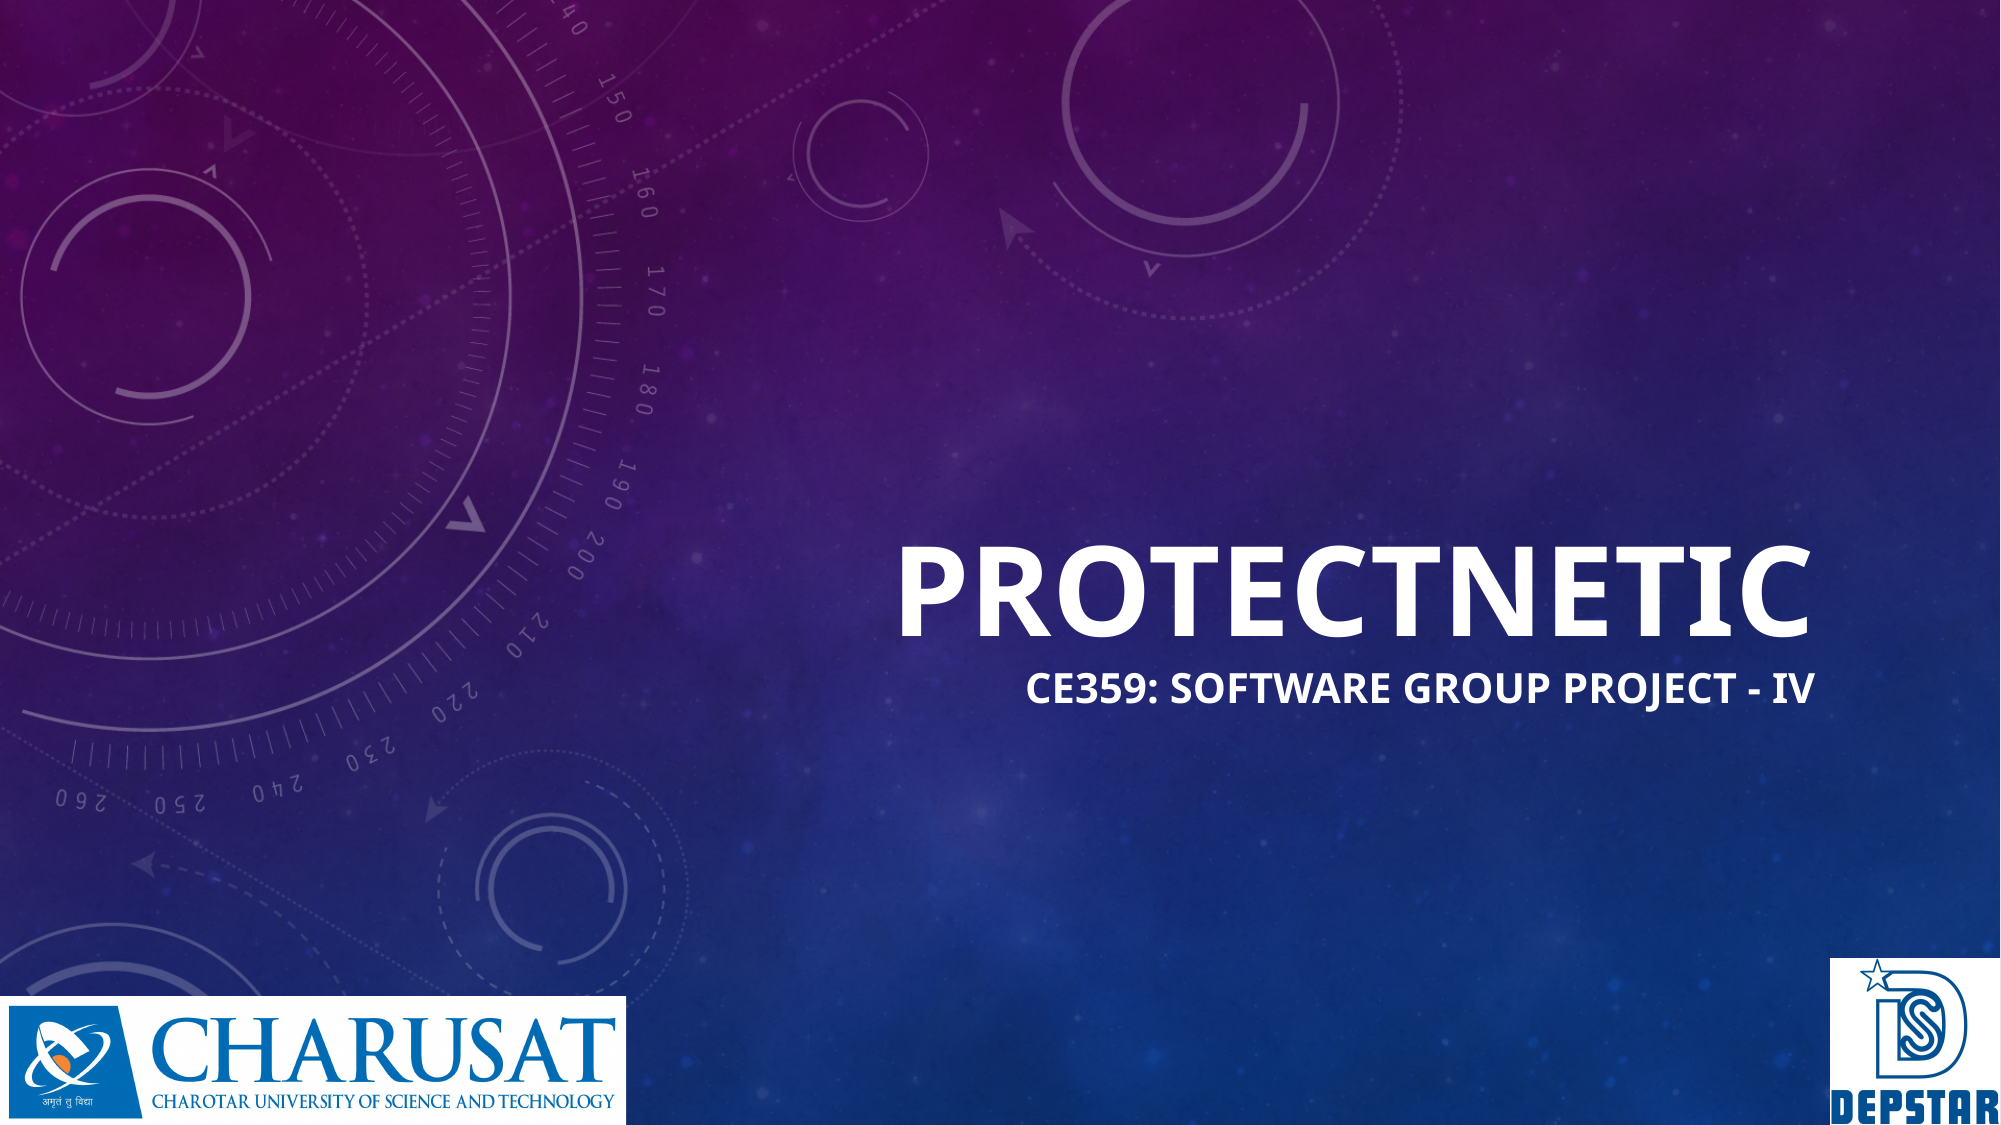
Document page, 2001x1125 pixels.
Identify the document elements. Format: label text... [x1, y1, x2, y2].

title Protectnetic CE359: Software Group Project - IV [650, 322, 1831, 720]
picture [0, 0, 2001, 1125]
